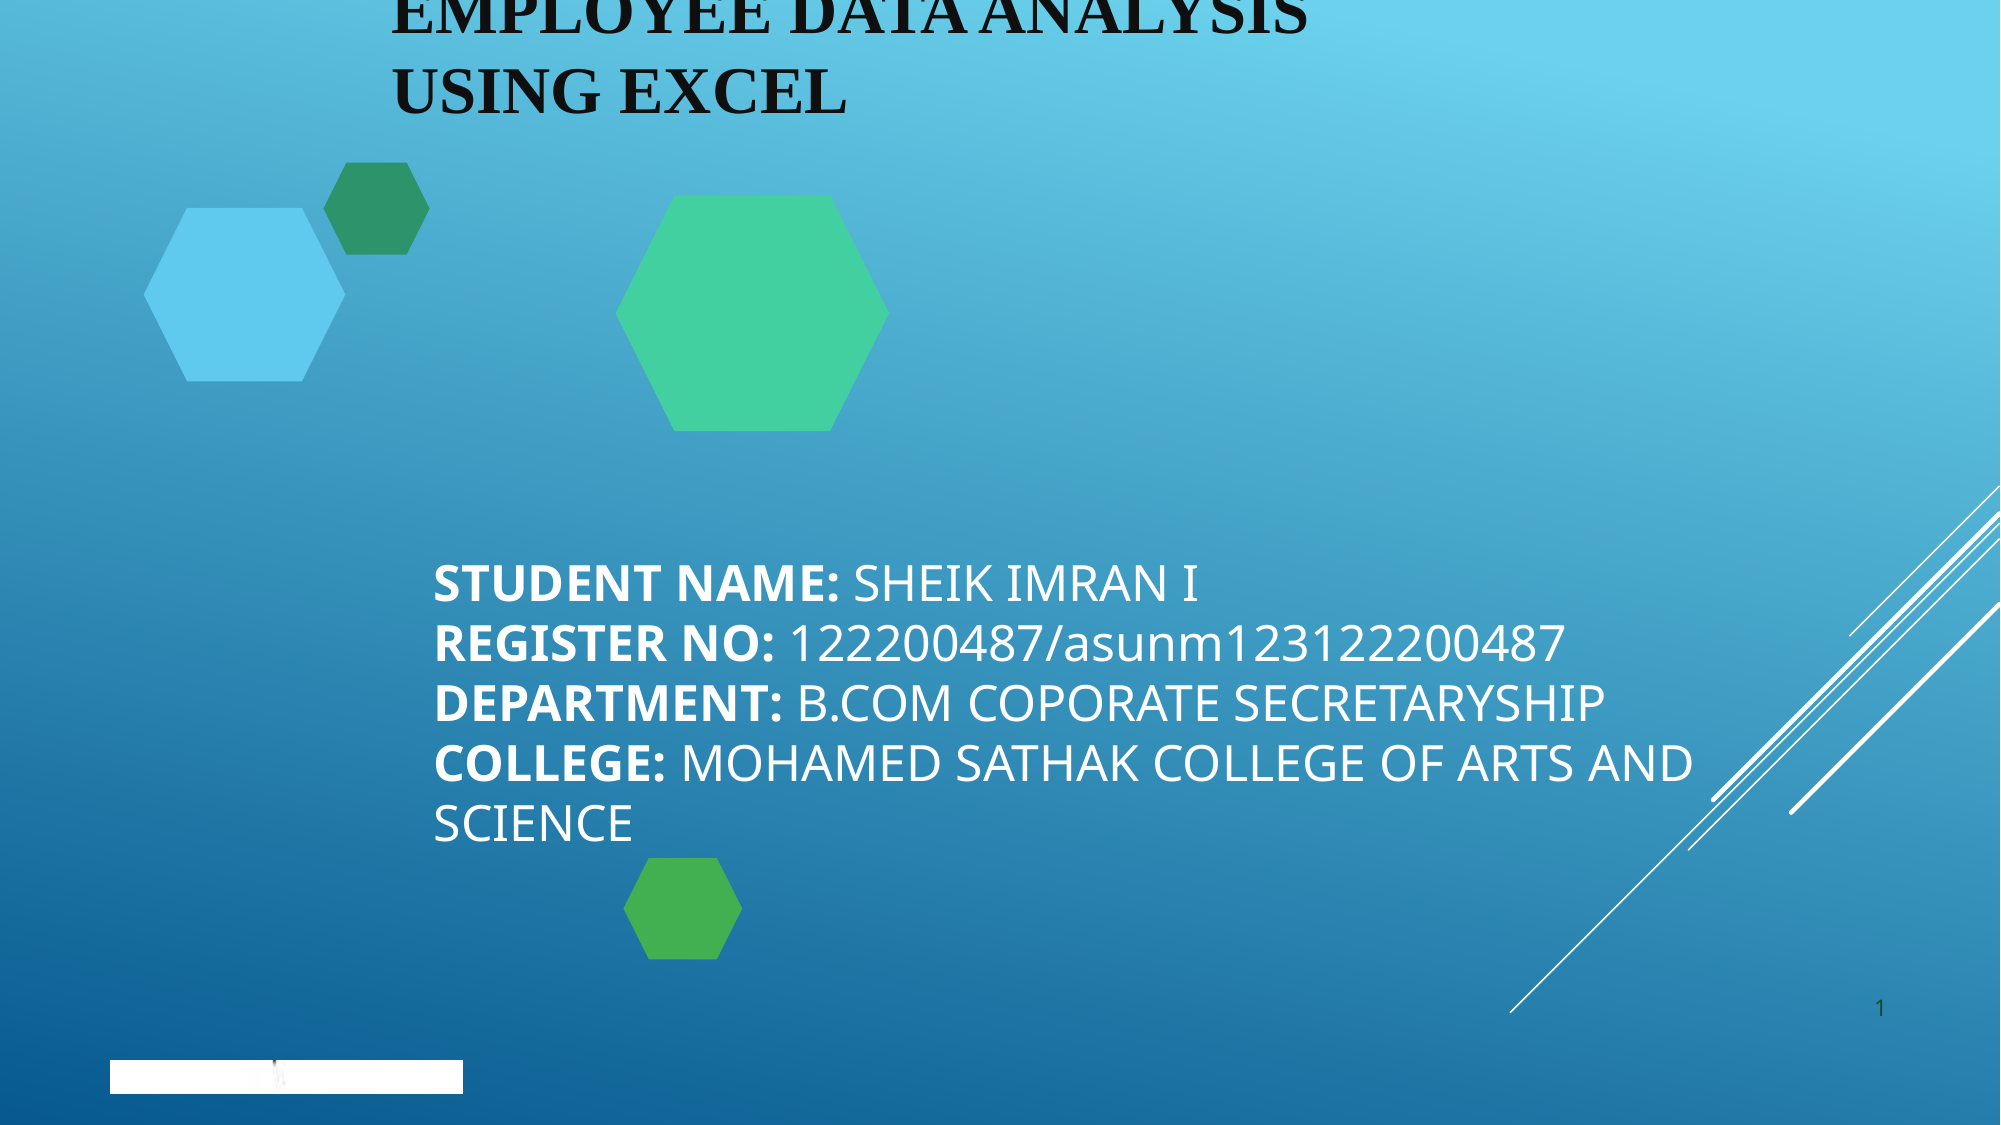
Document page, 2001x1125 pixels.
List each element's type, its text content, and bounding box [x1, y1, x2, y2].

picture [110, 1060, 463, 1094]
slide_number 1 [1700, 371, 1888, 1025]
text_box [143, 162, 430, 382]
text_box [615, 207, 890, 432]
title Employee Data Analysis using Excel [0, 0, 1502, 207]
text_box [628, 919, 737, 960]
text_box STUDENT NAME: SHEIK IMRAN I REGISTER NO: 122200487/asunm123122200487 DEPARTMENT: B.COM COPORATE SECRETARYSHIP COLLEGE: MOHAMED SATHAK COLLEGE OF ARTS AND SCIENCE [418, 543, 1832, 919]
